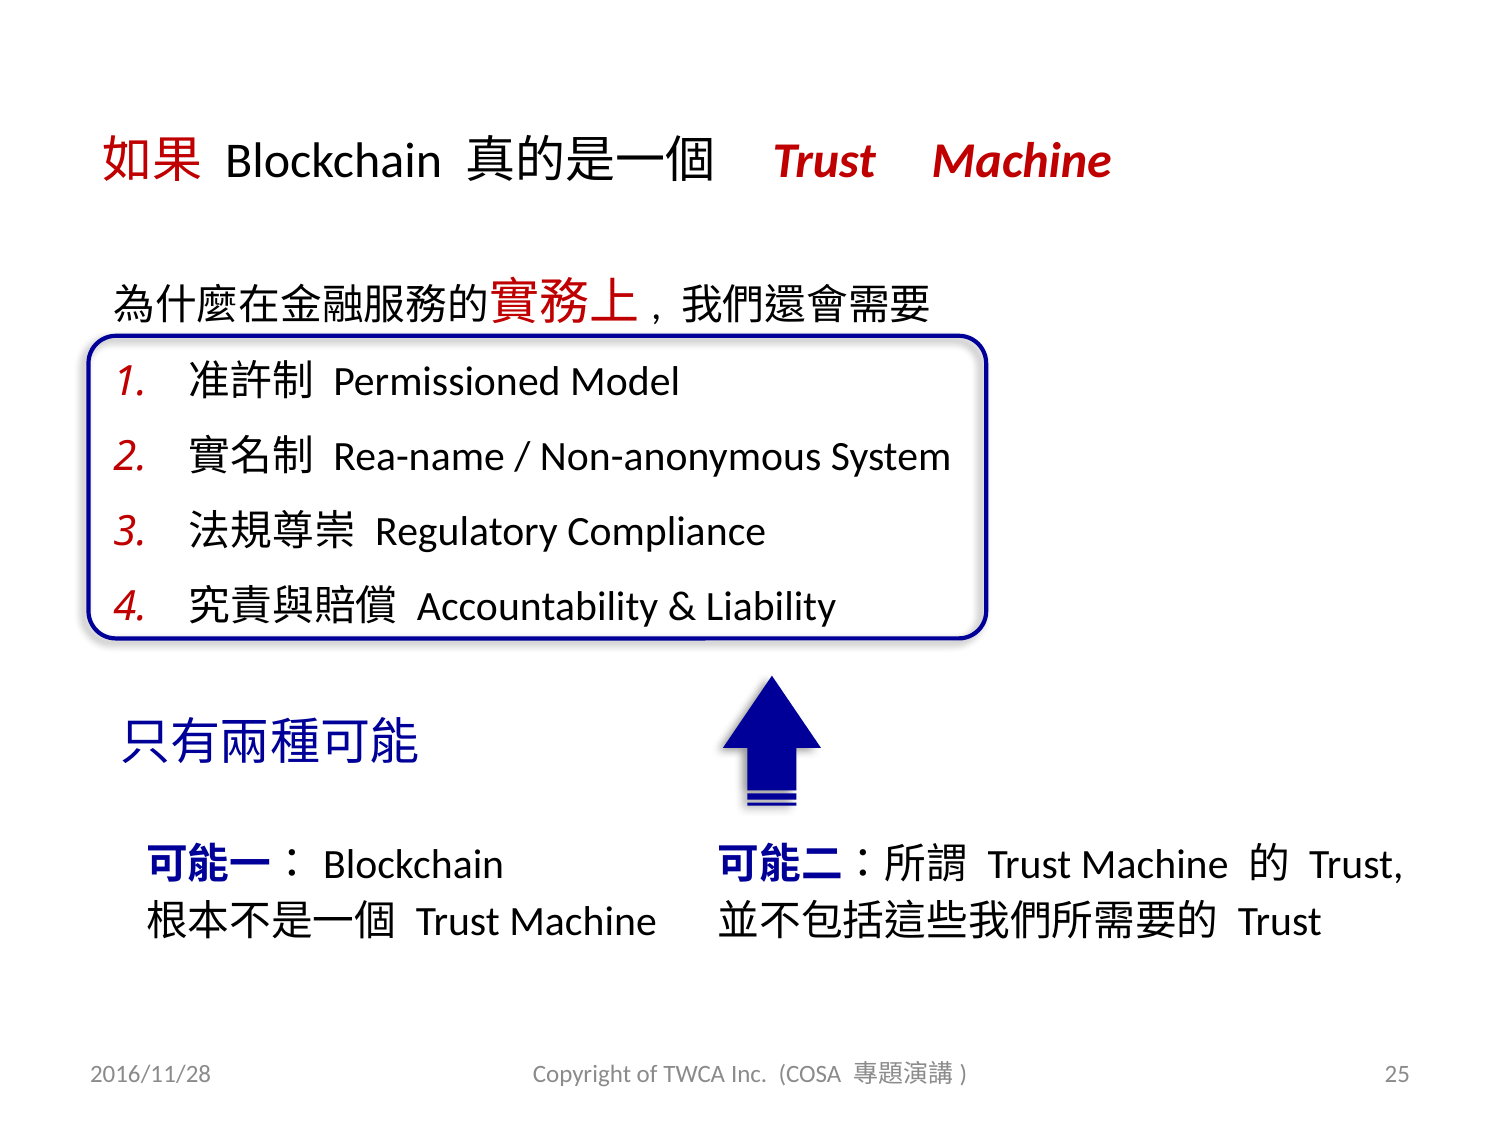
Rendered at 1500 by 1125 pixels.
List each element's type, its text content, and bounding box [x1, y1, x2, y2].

text_box 可能二：所謂 Trust Machine 的 Trust, 並不包括這些我們所需要的 Trust [702, 829, 1419, 951]
text_box 為什麼在金融服務的實務上, 我們還會需要 准許制 Permissioned Model 實名制 Rea-name / Non-anonymous System 法規尊崇 Regulatory Compliance 究責與賠償 Accountability & Liability [98, 231, 967, 335]
text_box 如果 Blockchain 真的是一個 Trust Machine [87, 89, 1127, 195]
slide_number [75, 1042, 425, 1103]
text_box [86, 333, 989, 641]
text_box [721, 673, 823, 808]
text_box 只有兩種可能 [105, 702, 436, 778]
text_box 可能一：Blockchain 根本不是一個 Trust Machine [131, 829, 672, 951]
footer Copyright of TWCA Inc. (COSA 專題演講) [512, 1042, 988, 1103]
slide_number 25 [1074, 1042, 1425, 1103]
